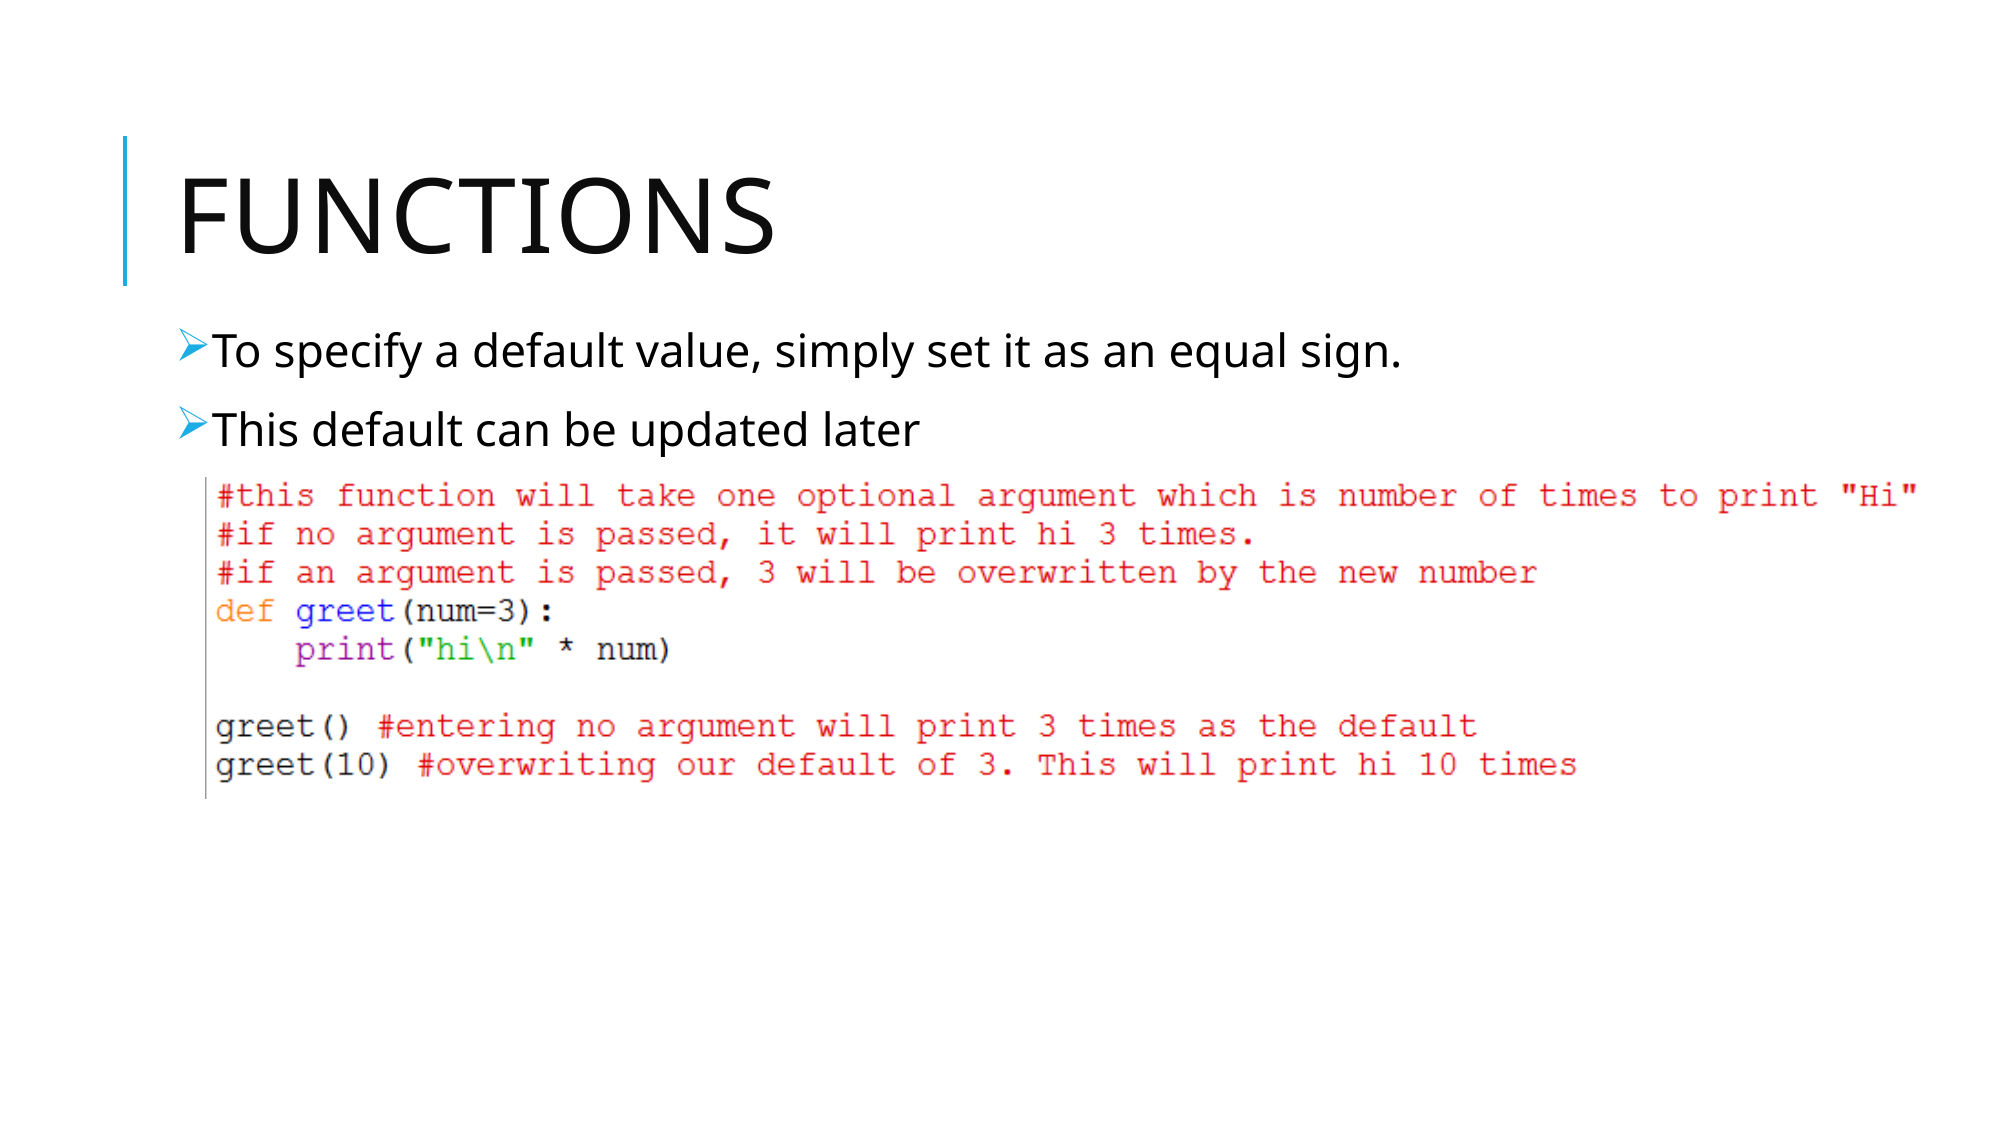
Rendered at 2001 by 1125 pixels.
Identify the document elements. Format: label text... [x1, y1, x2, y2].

picture [205, 477, 1958, 799]
list To specify a default value, simply set it as an equal sign. This default can be updated later [168, 320, 2000, 960]
title Functions [160, 101, 1755, 348]
